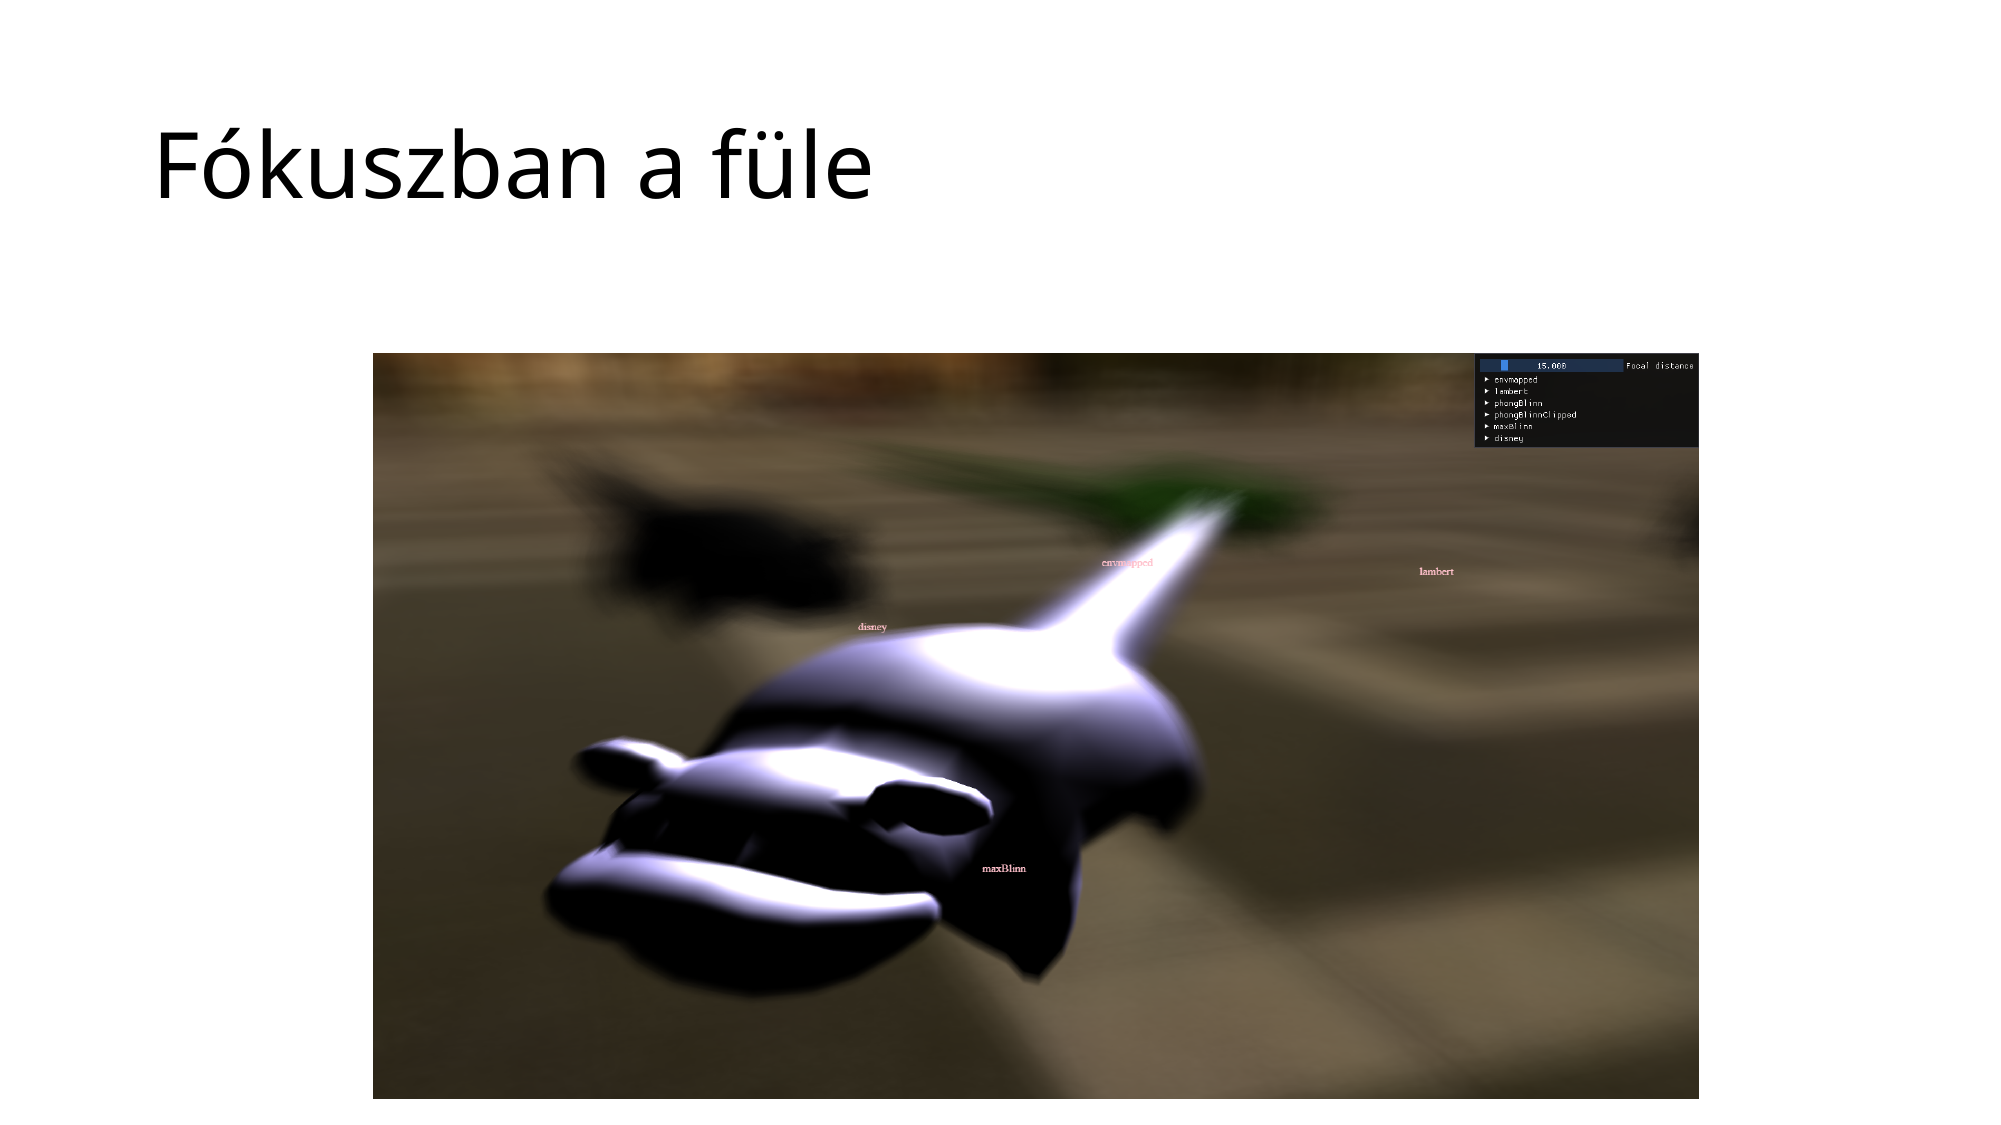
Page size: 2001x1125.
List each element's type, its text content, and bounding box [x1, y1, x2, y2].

picture [373, 353, 1699, 1099]
title Fókuszban a füle [137, 59, 1863, 278]
